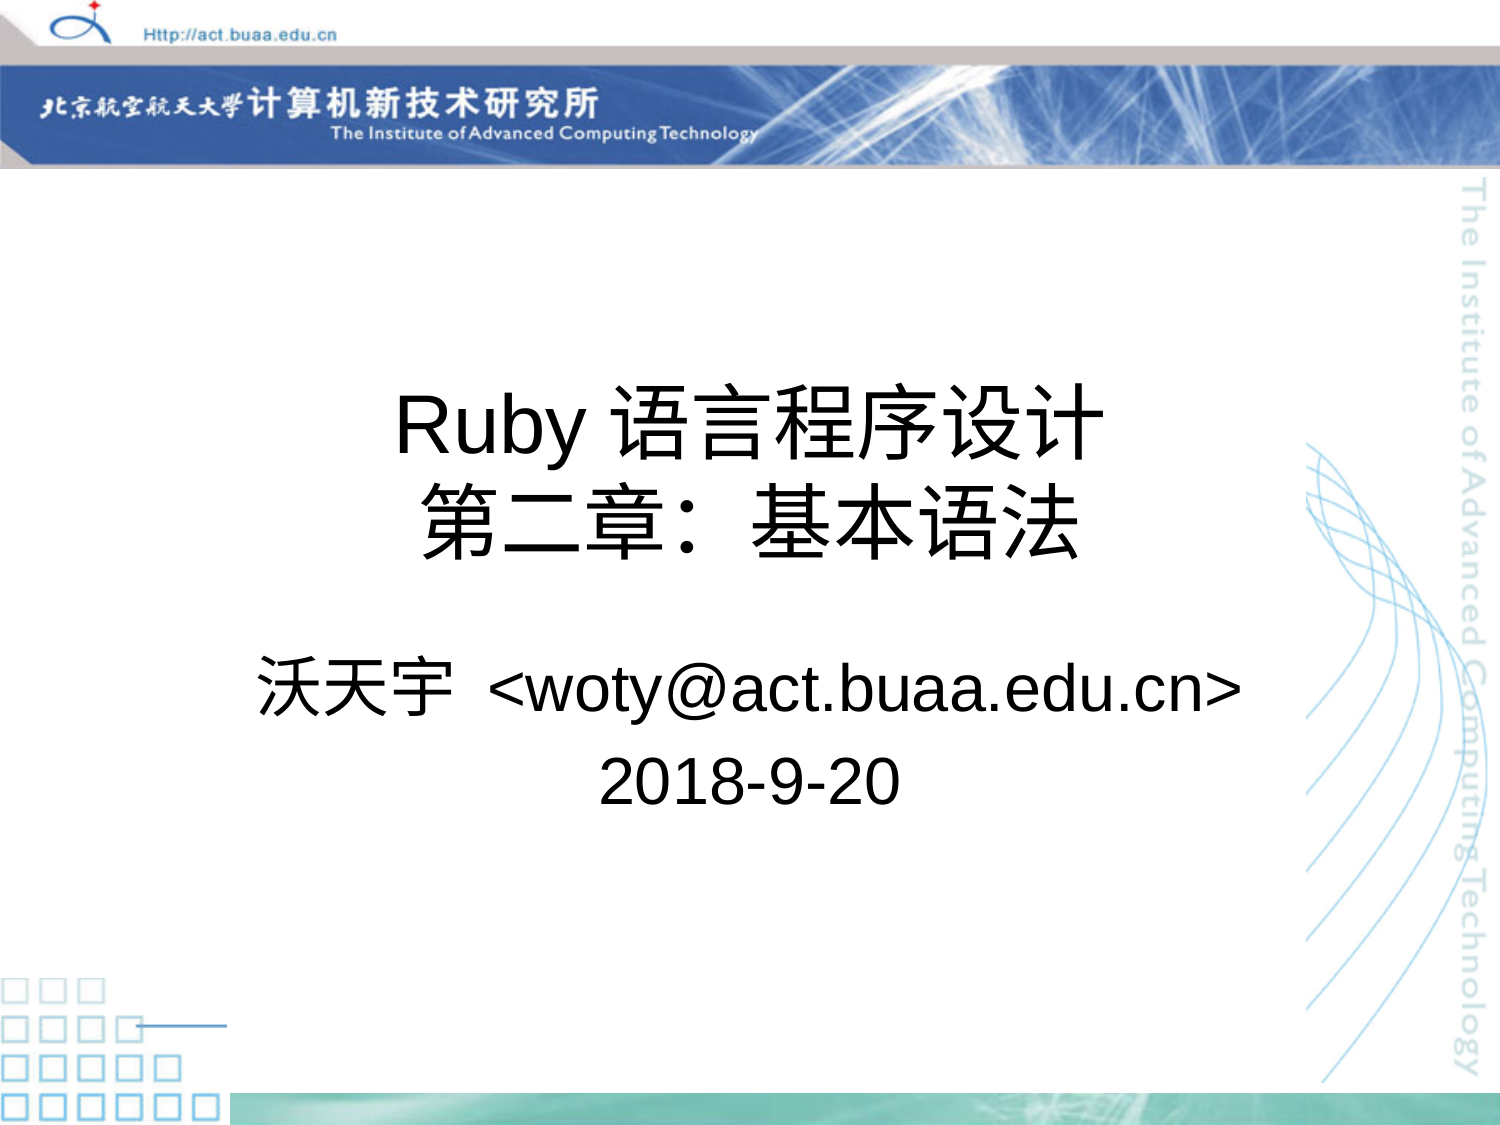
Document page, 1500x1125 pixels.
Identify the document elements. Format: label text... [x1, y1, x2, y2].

picture [0, 0, 1500, 169]
picture [1306, 172, 1500, 1083]
picture [230, 1093, 1500, 1125]
picture [0, 978, 227, 1125]
title Ruby语言程序设计 第二章：基本语法 [112, 349, 1388, 591]
subtitle 沃天宇 <woty@act.buaa.edu.cn> 2018-9-20 [225, 637, 1275, 925]
